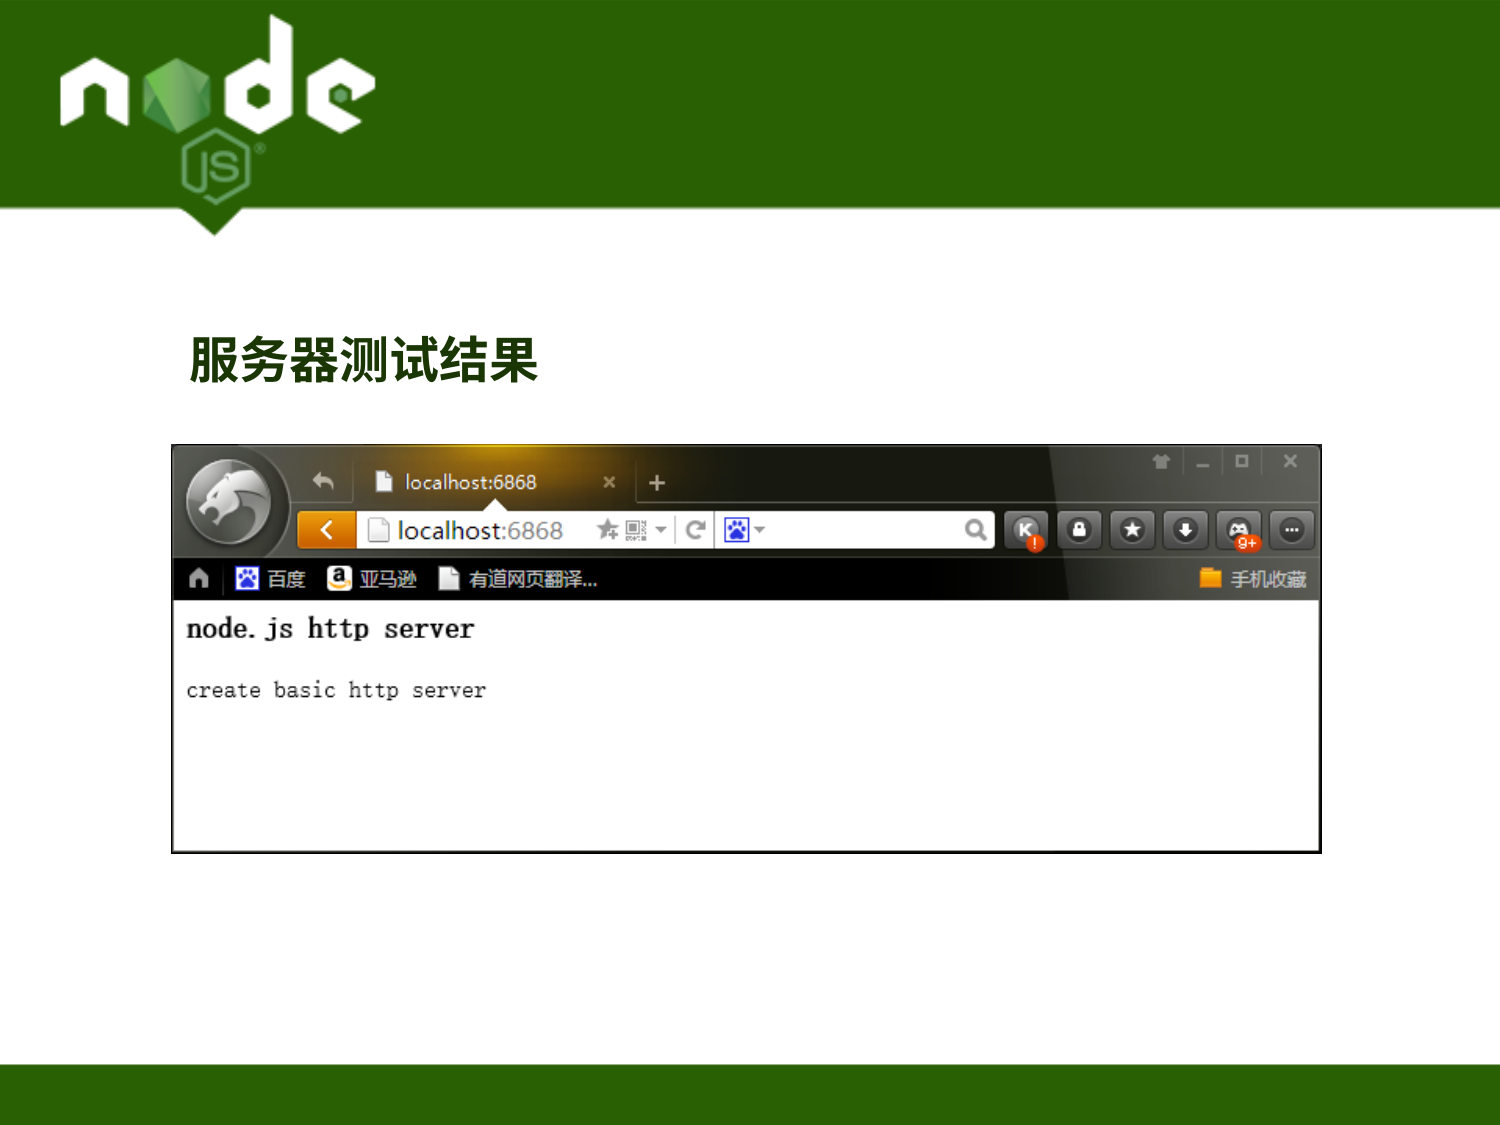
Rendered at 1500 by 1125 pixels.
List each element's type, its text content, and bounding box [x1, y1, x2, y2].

text_box 服务器测试结果 [174, 290, 555, 396]
picture [0, 0, 1500, 1125]
